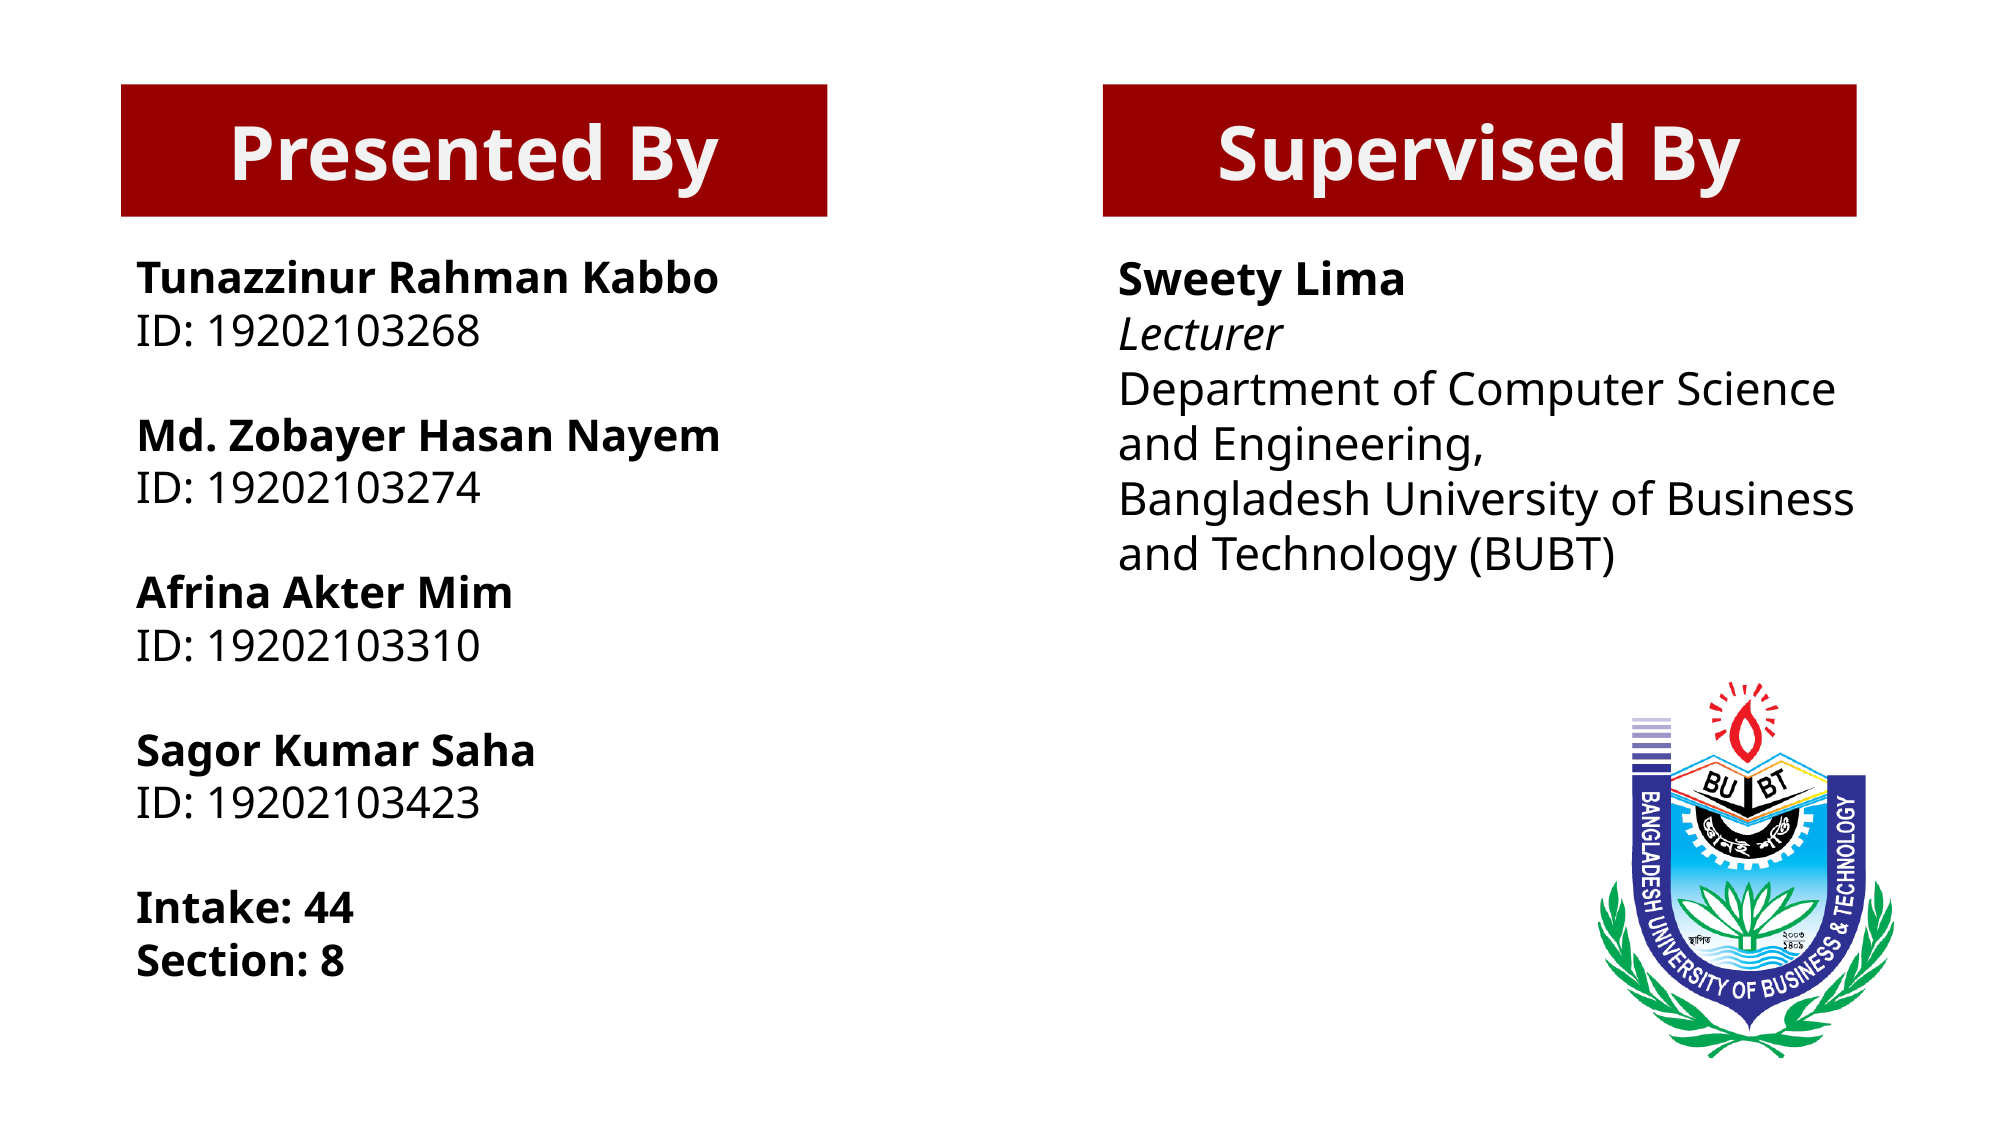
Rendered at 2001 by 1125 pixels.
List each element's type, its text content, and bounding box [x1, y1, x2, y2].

picture [1595, 678, 1896, 1065]
text_box Sweety Lima Lecturer Department of Computer Science and Engineering, Bangladesh University of Business and Technology (BUBT) [1102, 242, 1896, 604]
text_box Supervised By [1102, 84, 1857, 217]
text_box Presented By [121, 84, 828, 217]
text_box Tunazzinur Rahman Kabbo ID: 19202103268 Md. Zobayer Hasan Nayem ID: 19202103274 Afrina Akter Mim ID: 19202103310 Sagor Kumar Saha ID: 19202103423 Intake: 44 Section: 8 [121, 242, 828, 1041]
